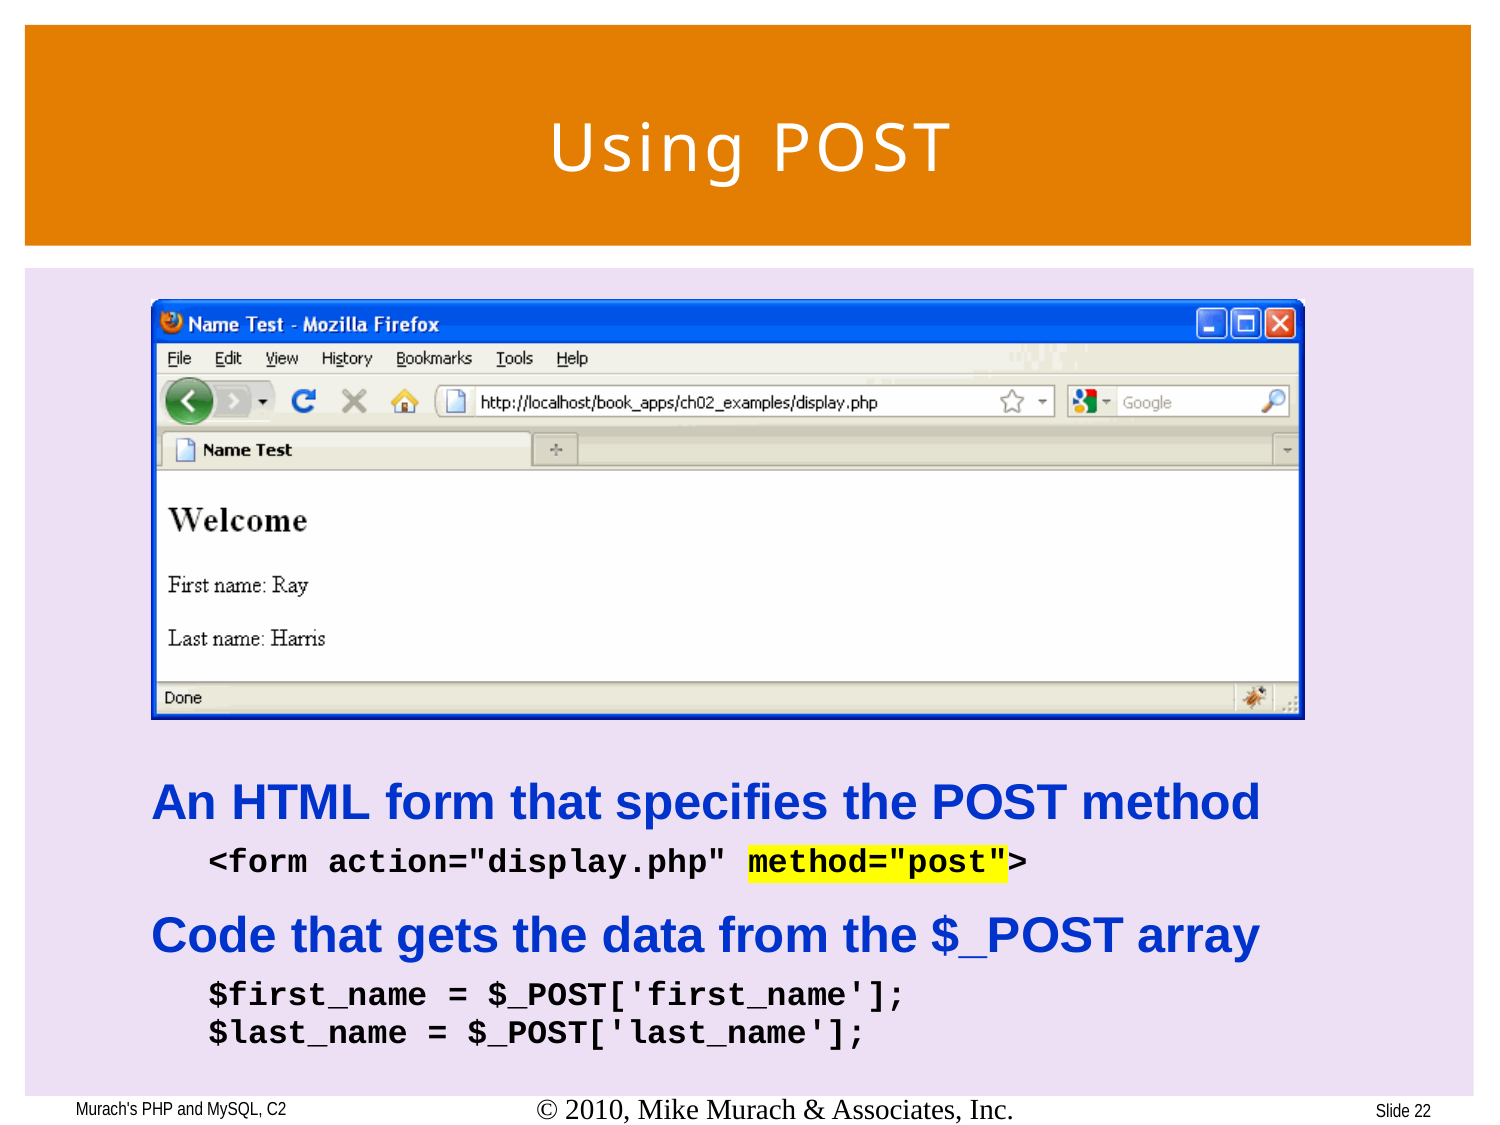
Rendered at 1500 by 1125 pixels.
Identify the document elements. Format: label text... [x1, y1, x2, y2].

picture [150, 299, 1305, 720]
footer © 2010, Mike Murach & Associates, Inc. [500, 1085, 1050, 1125]
title Using POST [62, 58, 1438, 232]
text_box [150, 749, 1353, 1053]
slide_number Murach's PHP and MySQL, C2 [60, 1085, 411, 1125]
